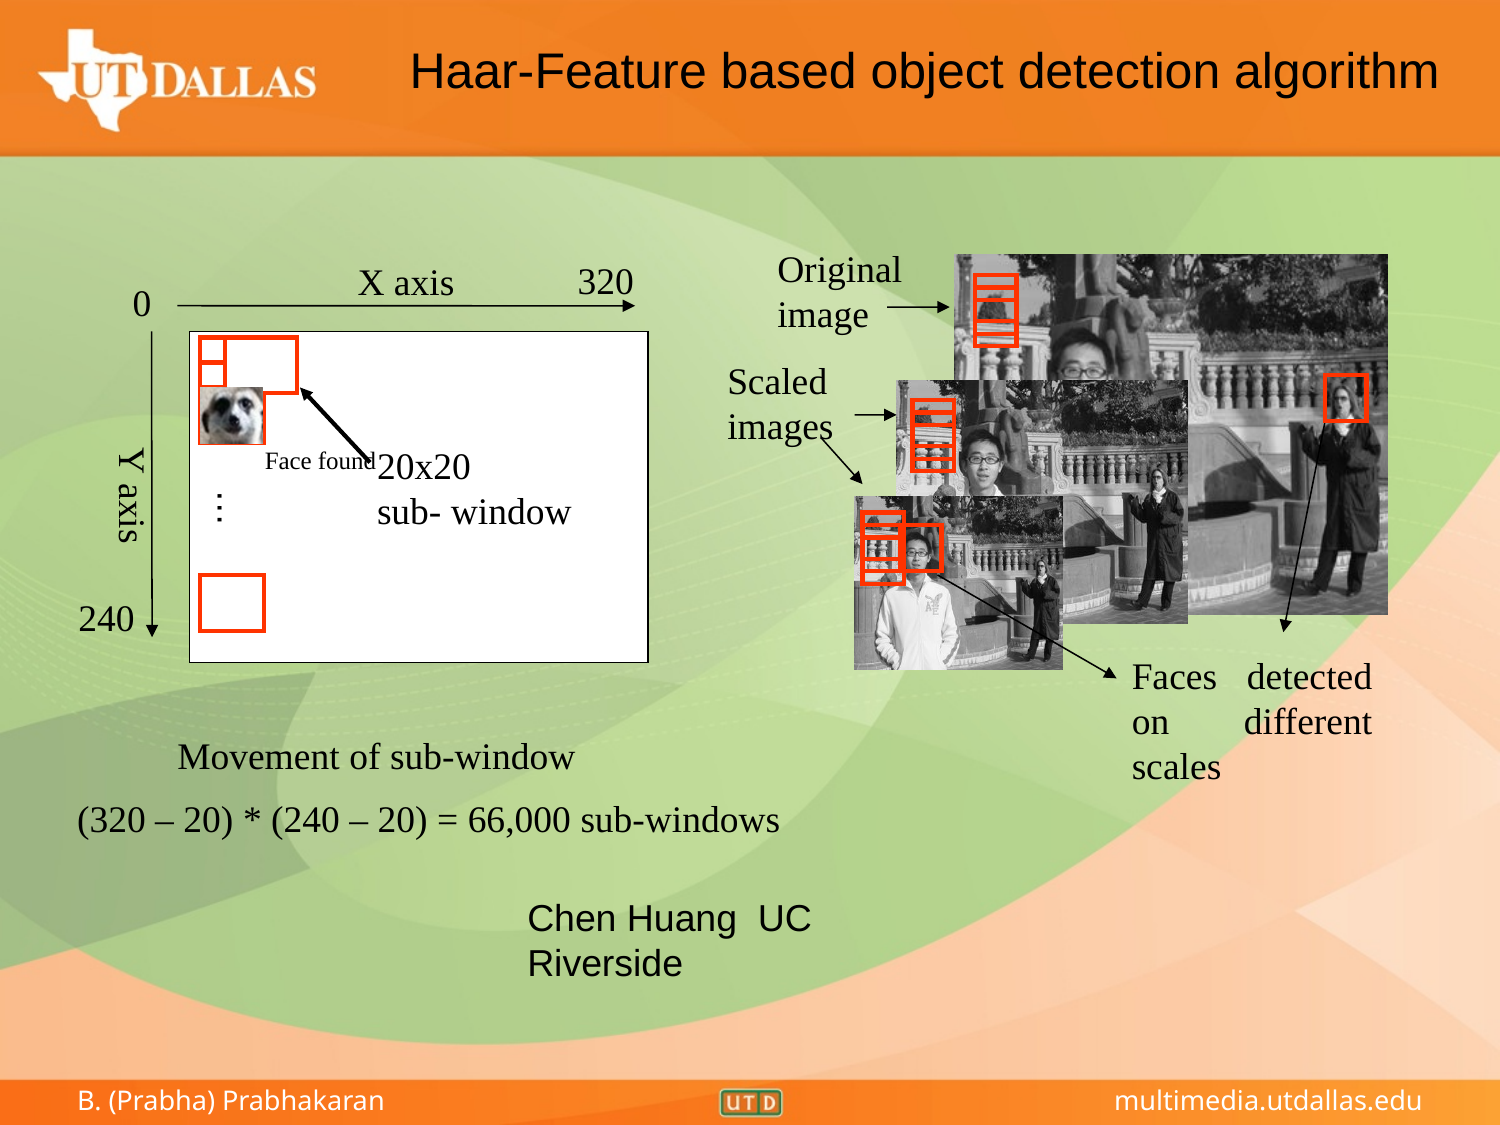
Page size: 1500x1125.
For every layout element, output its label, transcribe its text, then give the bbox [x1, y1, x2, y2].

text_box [62, 249, 768, 781]
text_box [772, 349, 1188, 671]
picture [0, 0, 1500, 1125]
title Haar-Feature based object detection algorithm [287, 0, 1500, 163]
footer Chen Huang UC Riverside [512, 887, 988, 966]
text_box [224, 337, 601, 588]
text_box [937, 422, 1388, 751]
text_box (320 – 20) * (240 – 20) = 66,000 sub-windows [62, 787, 900, 848]
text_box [199, 474, 265, 631]
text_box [762, 237, 1388, 422]
